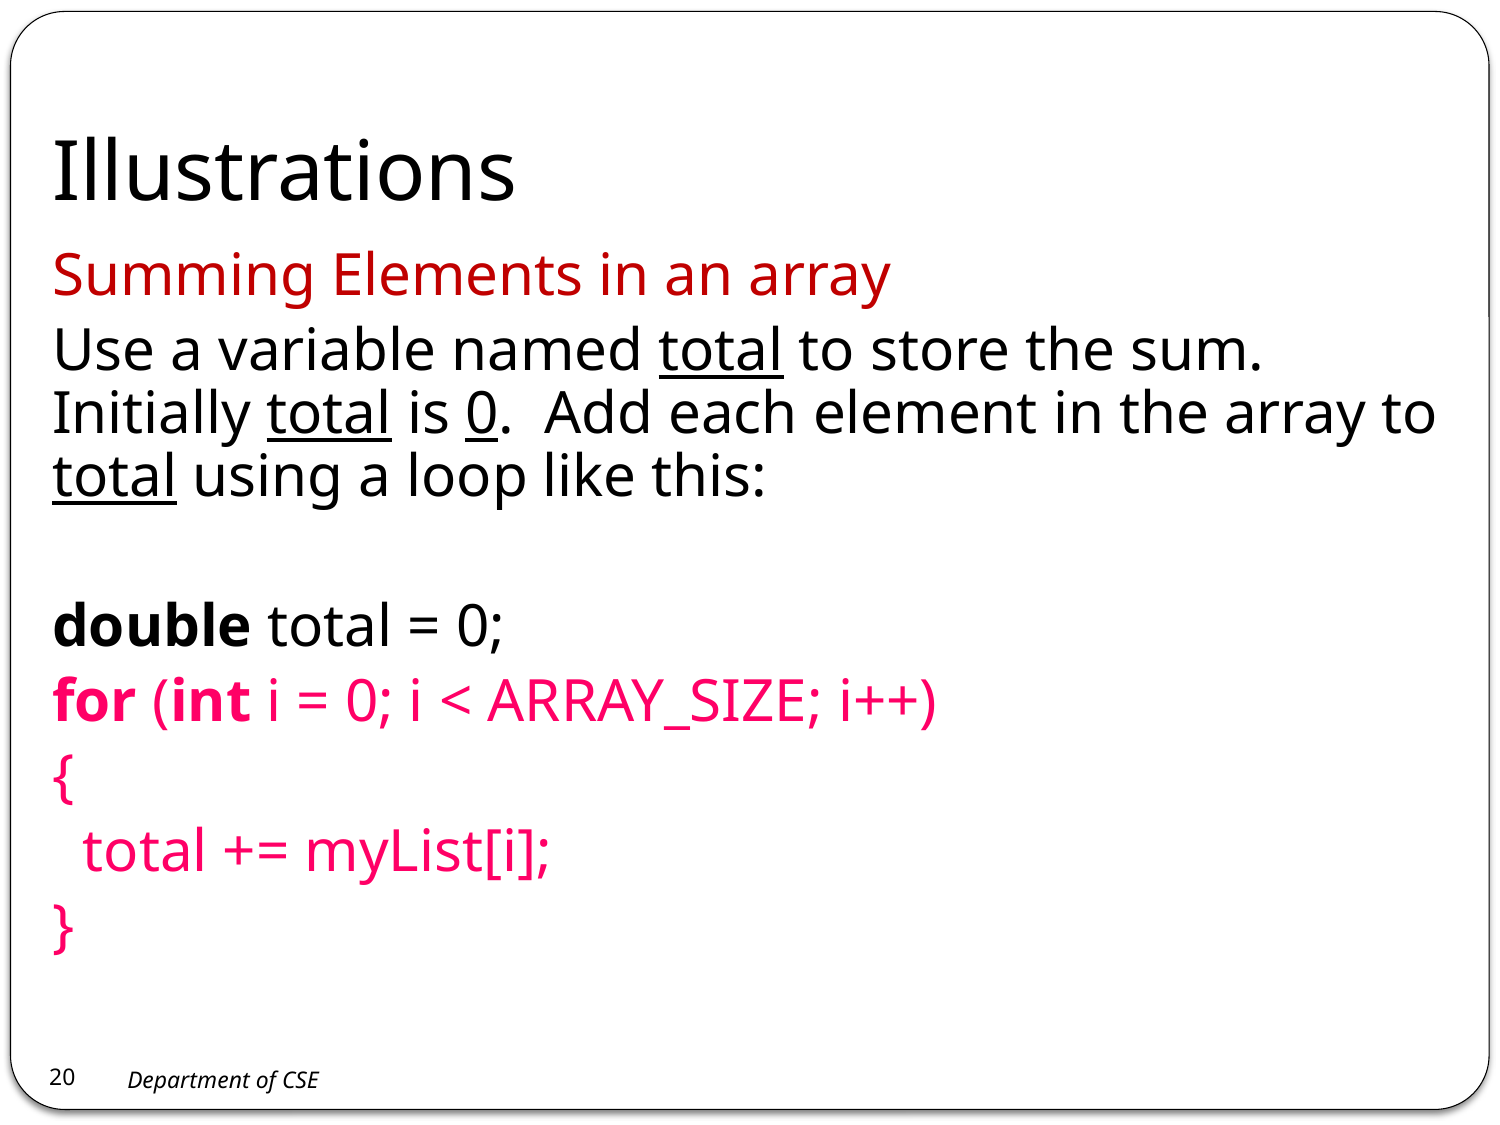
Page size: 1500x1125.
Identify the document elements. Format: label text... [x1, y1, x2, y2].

title Illustrations [37, 45, 1463, 233]
slide_number 20 [24, 1050, 100, 1107]
footer Department of CSE [112, 1062, 763, 1100]
list Summing Elements in an array Use a variable named total to store the sum. Initially total is 0. Add each element in the array to total using a loop like this: double total = 0; for (int i = 0; i < ARRAY_SIZE; i++) { total += myList[i]; } [37, 237, 1463, 988]
